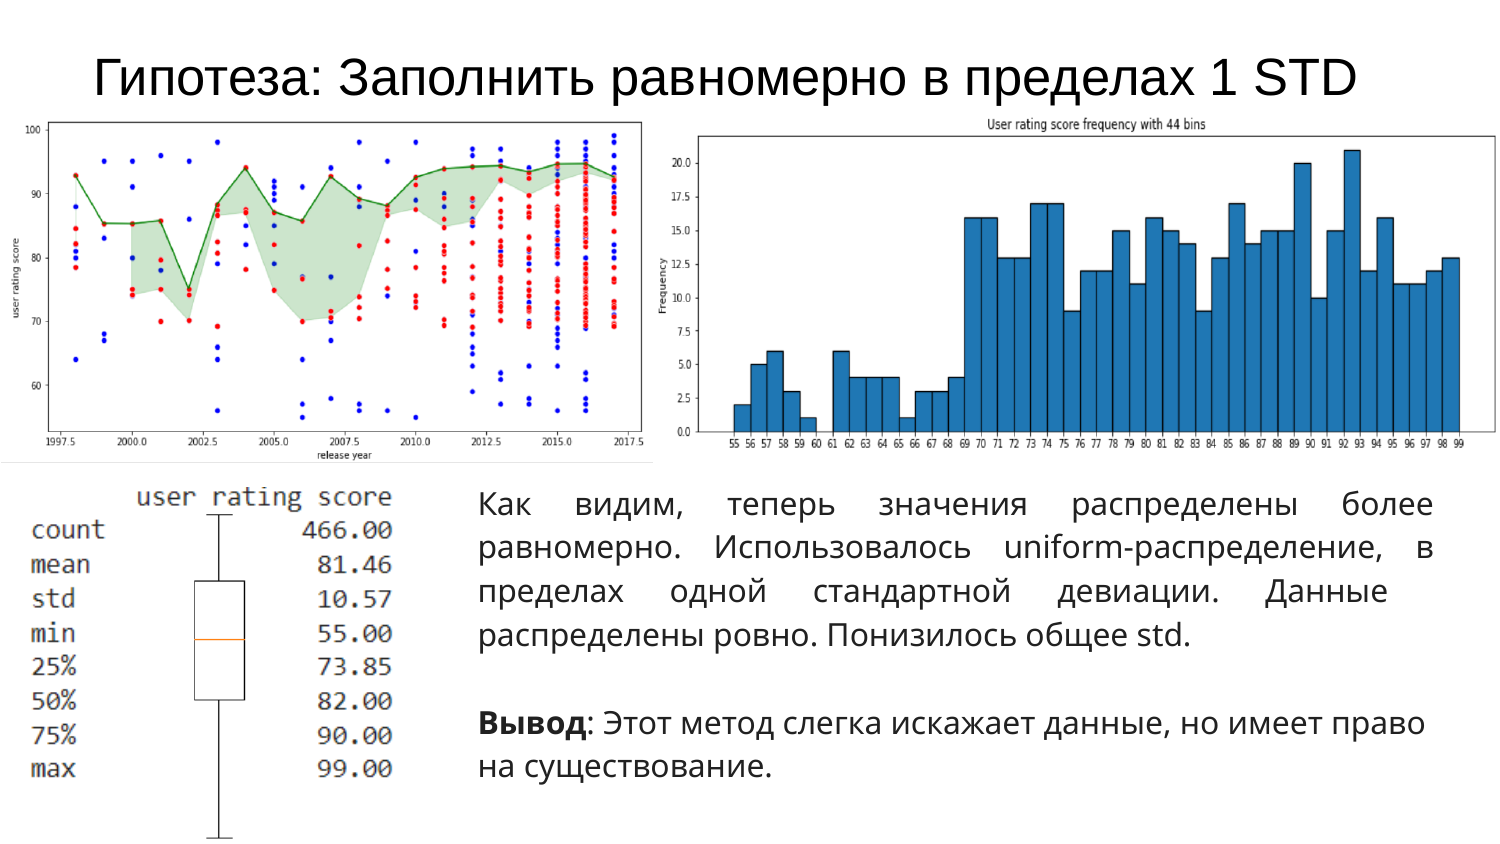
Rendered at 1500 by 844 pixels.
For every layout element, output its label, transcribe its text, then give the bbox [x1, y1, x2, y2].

title Гипотеза: Заполнить равномерно в пределах 1 STD [78, 27, 1422, 119]
picture [0, 109, 1499, 463]
picture [10, 487, 422, 844]
list Как видим, теперь значения распределены более равномерно. Использовалось uniform-распределение, в пределах одной стандартной девиации. Данные распределены ровно. Понизилось общее std. Вывод: Этот метод слегка искажает данные, но имеет право на существование. [445, 462, 1449, 804]
